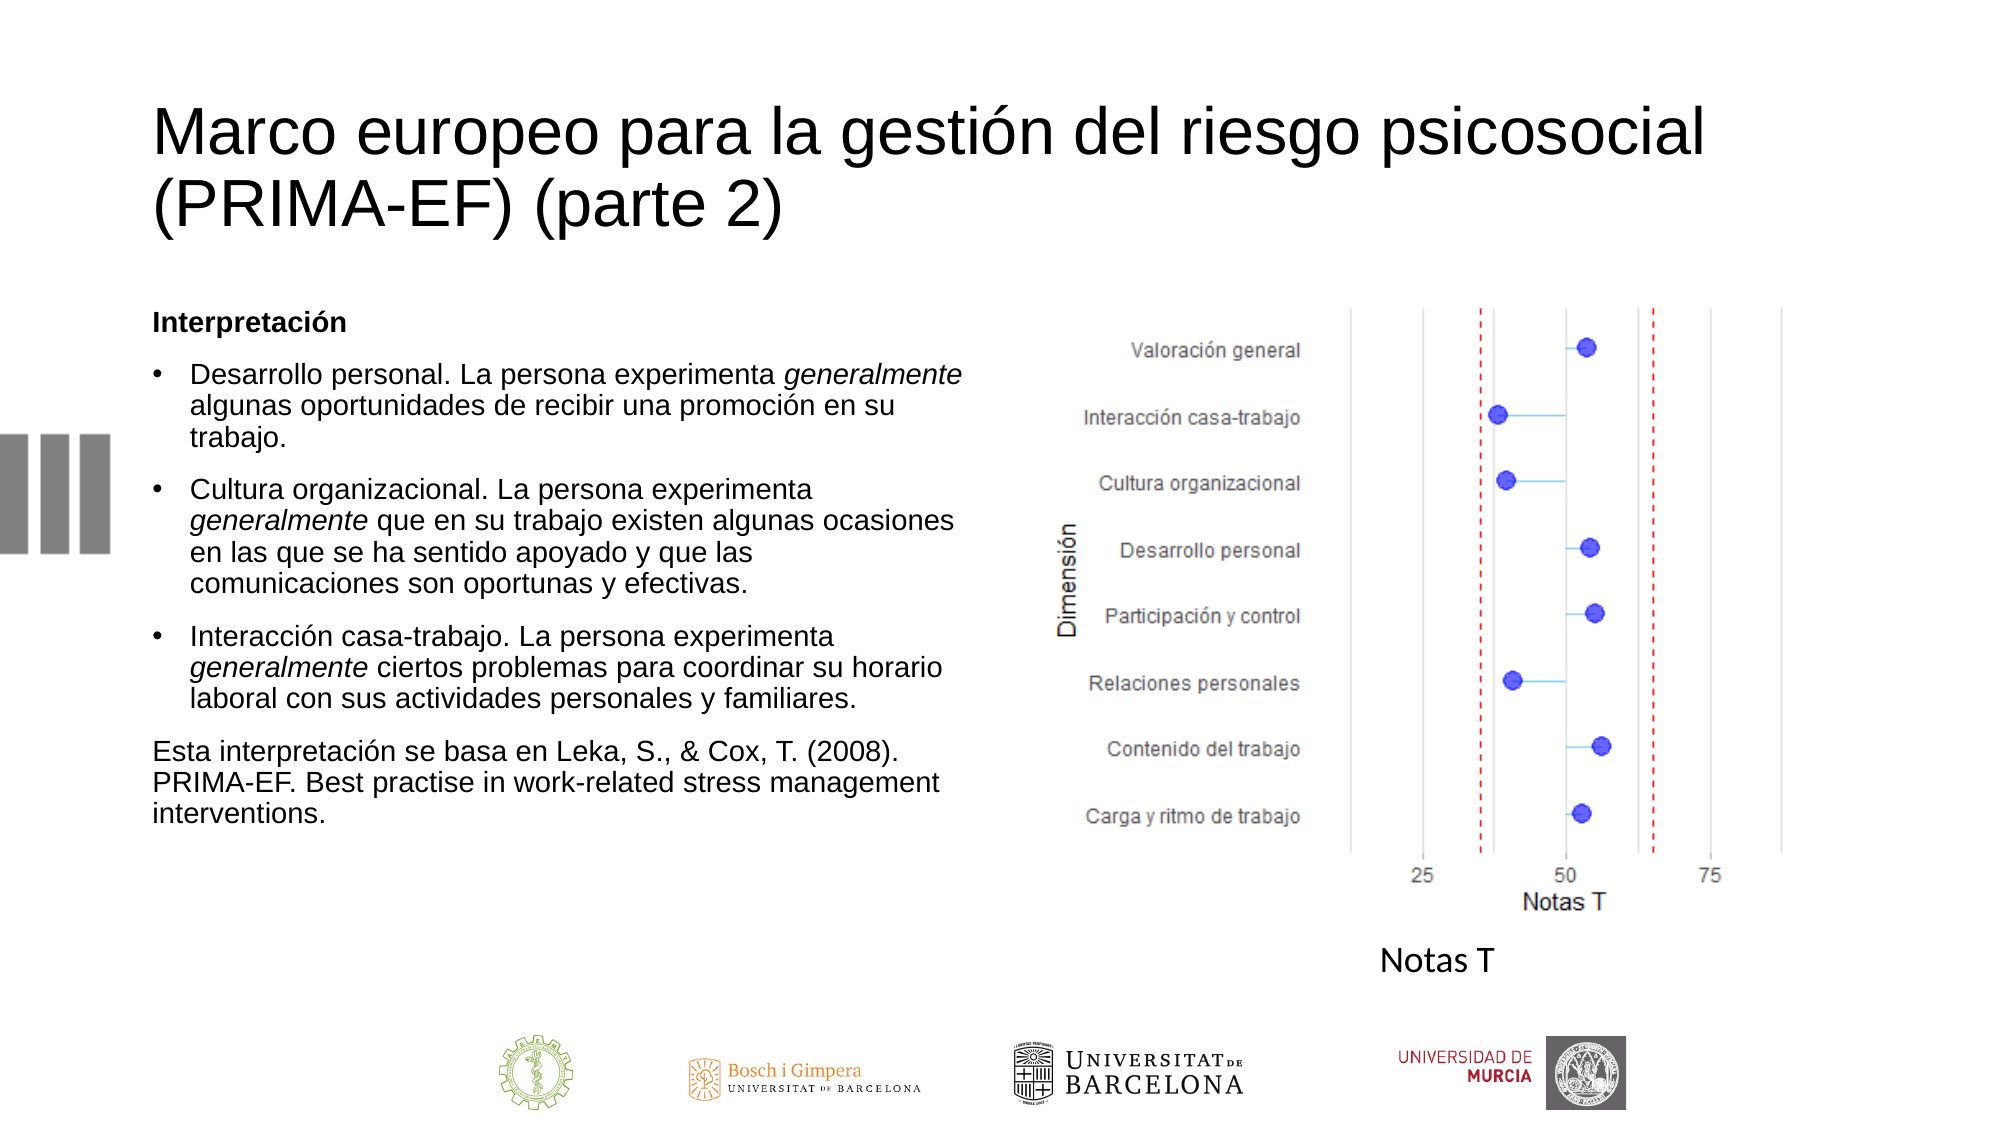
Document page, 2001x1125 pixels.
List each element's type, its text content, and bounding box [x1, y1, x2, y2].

picture [1043, 297, 1832, 928]
list Interpretación Desarrollo personal. La persona experimenta generalmente algunas oportunidades de recibir una promoción en su trabajo. Cultura organizacional. La persona experimenta generalmente que en su trabajo existen algunas ocasiones en las que se ha sentido apoyado y que las comunicaciones son oportunas y efectivas. Interacción casa-trabajo. La persona experimenta generalmente ciertos problemas para coordinar su horario laboral con sus actividades personales y familiares. Esta interpretación se basa en Leka, S., & Cox, T. (2008). PRIMA-EF. Best practise in work-related stress management interventions. [137, 299, 988, 1014]
picture [1014, 1042, 1243, 1105]
title Marco europeo para la gestión del riesgo psicosocial (PRIMA-EF) (parte 2) [137, 59, 1863, 278]
picture [0, 420, 123, 563]
picture [1331, 1036, 1627, 1110]
picture [499, 1035, 573, 1110]
picture [684, 1031, 926, 1125]
text_box Notas T [1012, 927, 1863, 1011]
